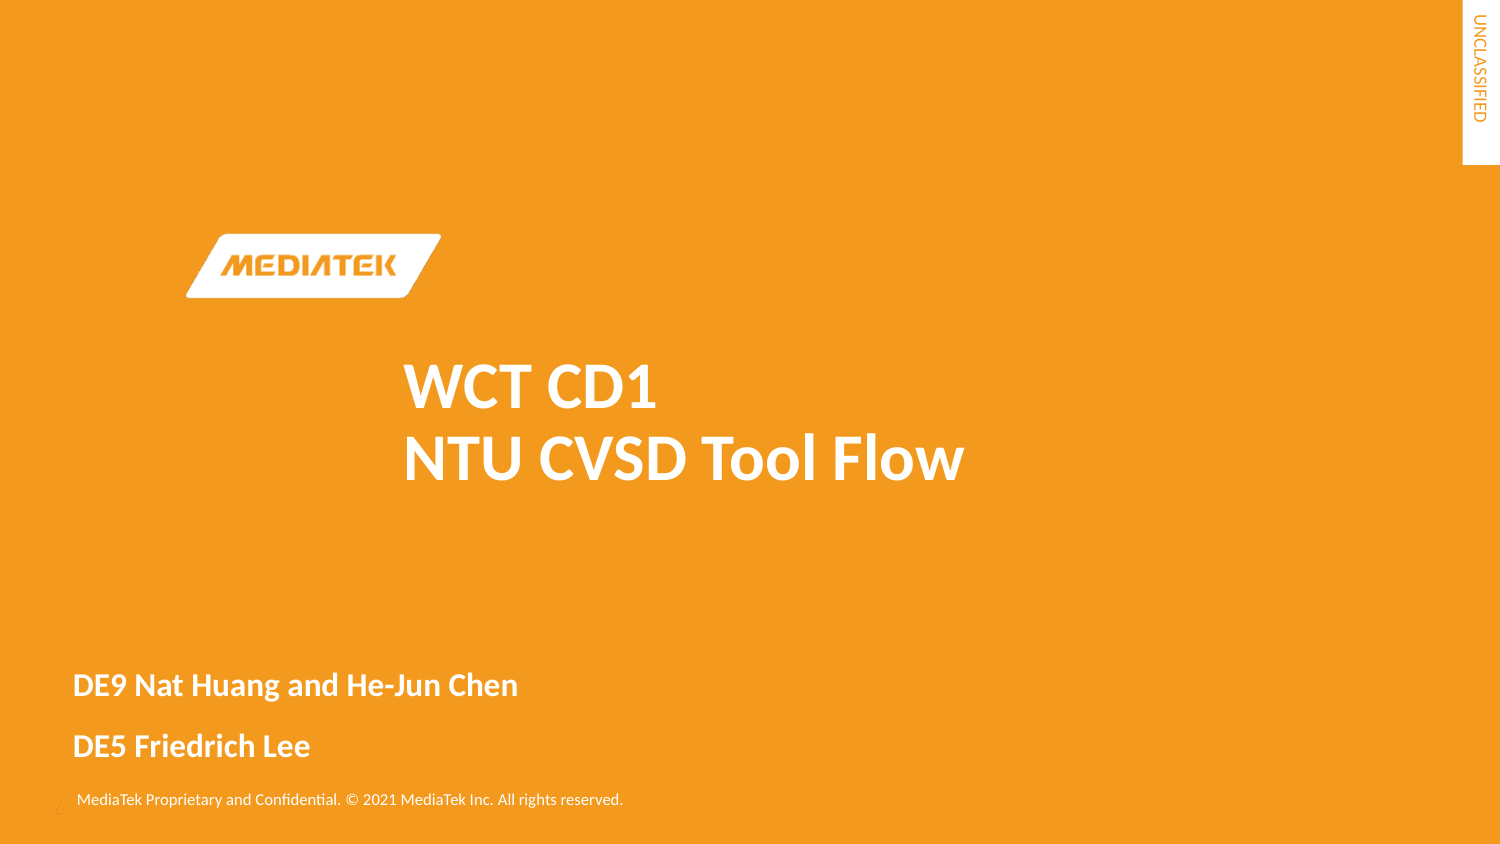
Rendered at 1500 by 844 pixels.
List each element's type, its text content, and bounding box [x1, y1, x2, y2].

list WCT CD1 NTU CVSD Tool Flow [388, 343, 1424, 593]
picture [159, 223, 471, 309]
picture [53, 780, 62, 817]
list DE9 Nat Huang and He-Jun Chen DE5 Friedrich Lee [57, 660, 750, 766]
